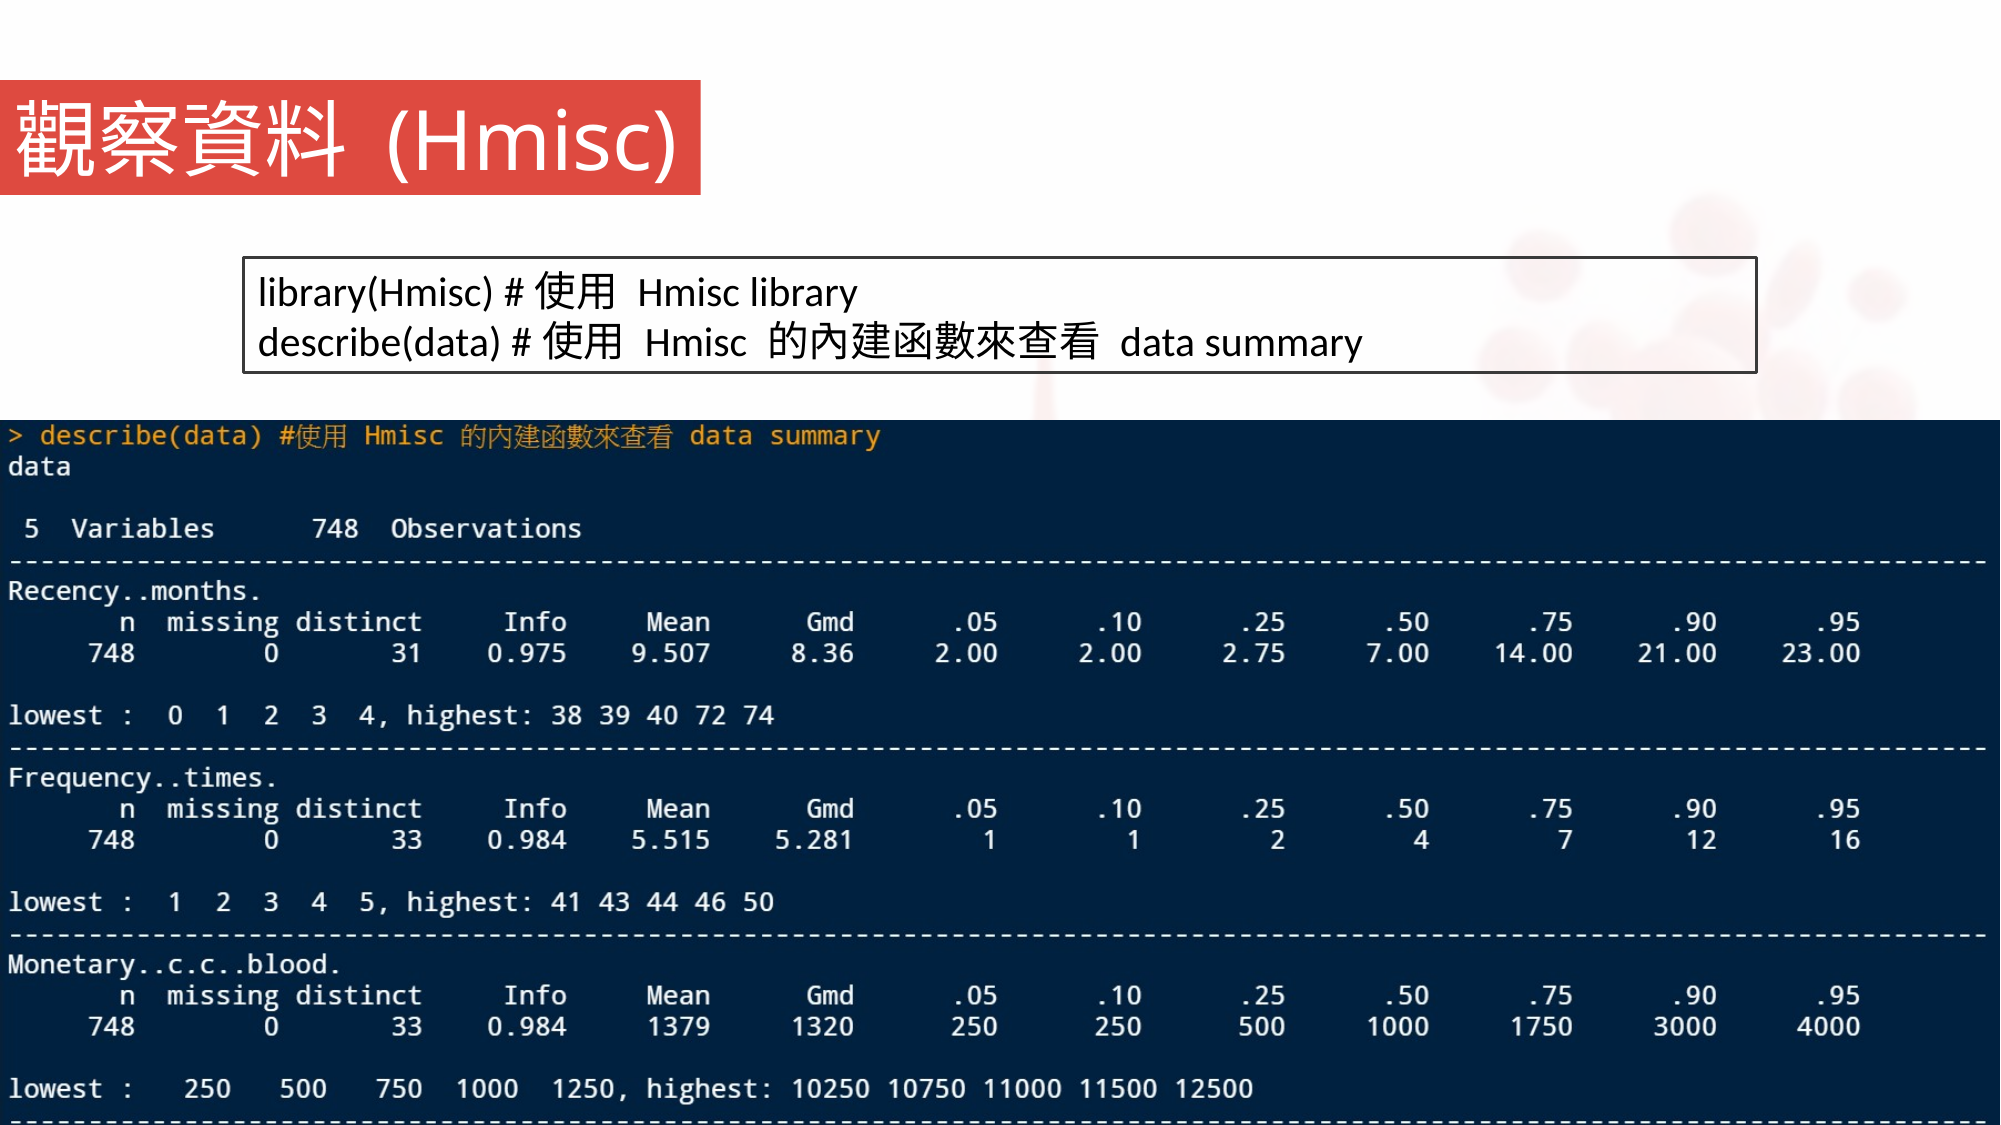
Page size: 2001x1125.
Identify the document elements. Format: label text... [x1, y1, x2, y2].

text_box library(Hmisc) #使用 Hmisc library describe(data) #使用 Hmisc 的內建函數來查看 data summary [243, 257, 1757, 373]
picture [0, 420, 2000, 1125]
text_box 觀察資料 (Hmisc) [0, 80, 701, 195]
